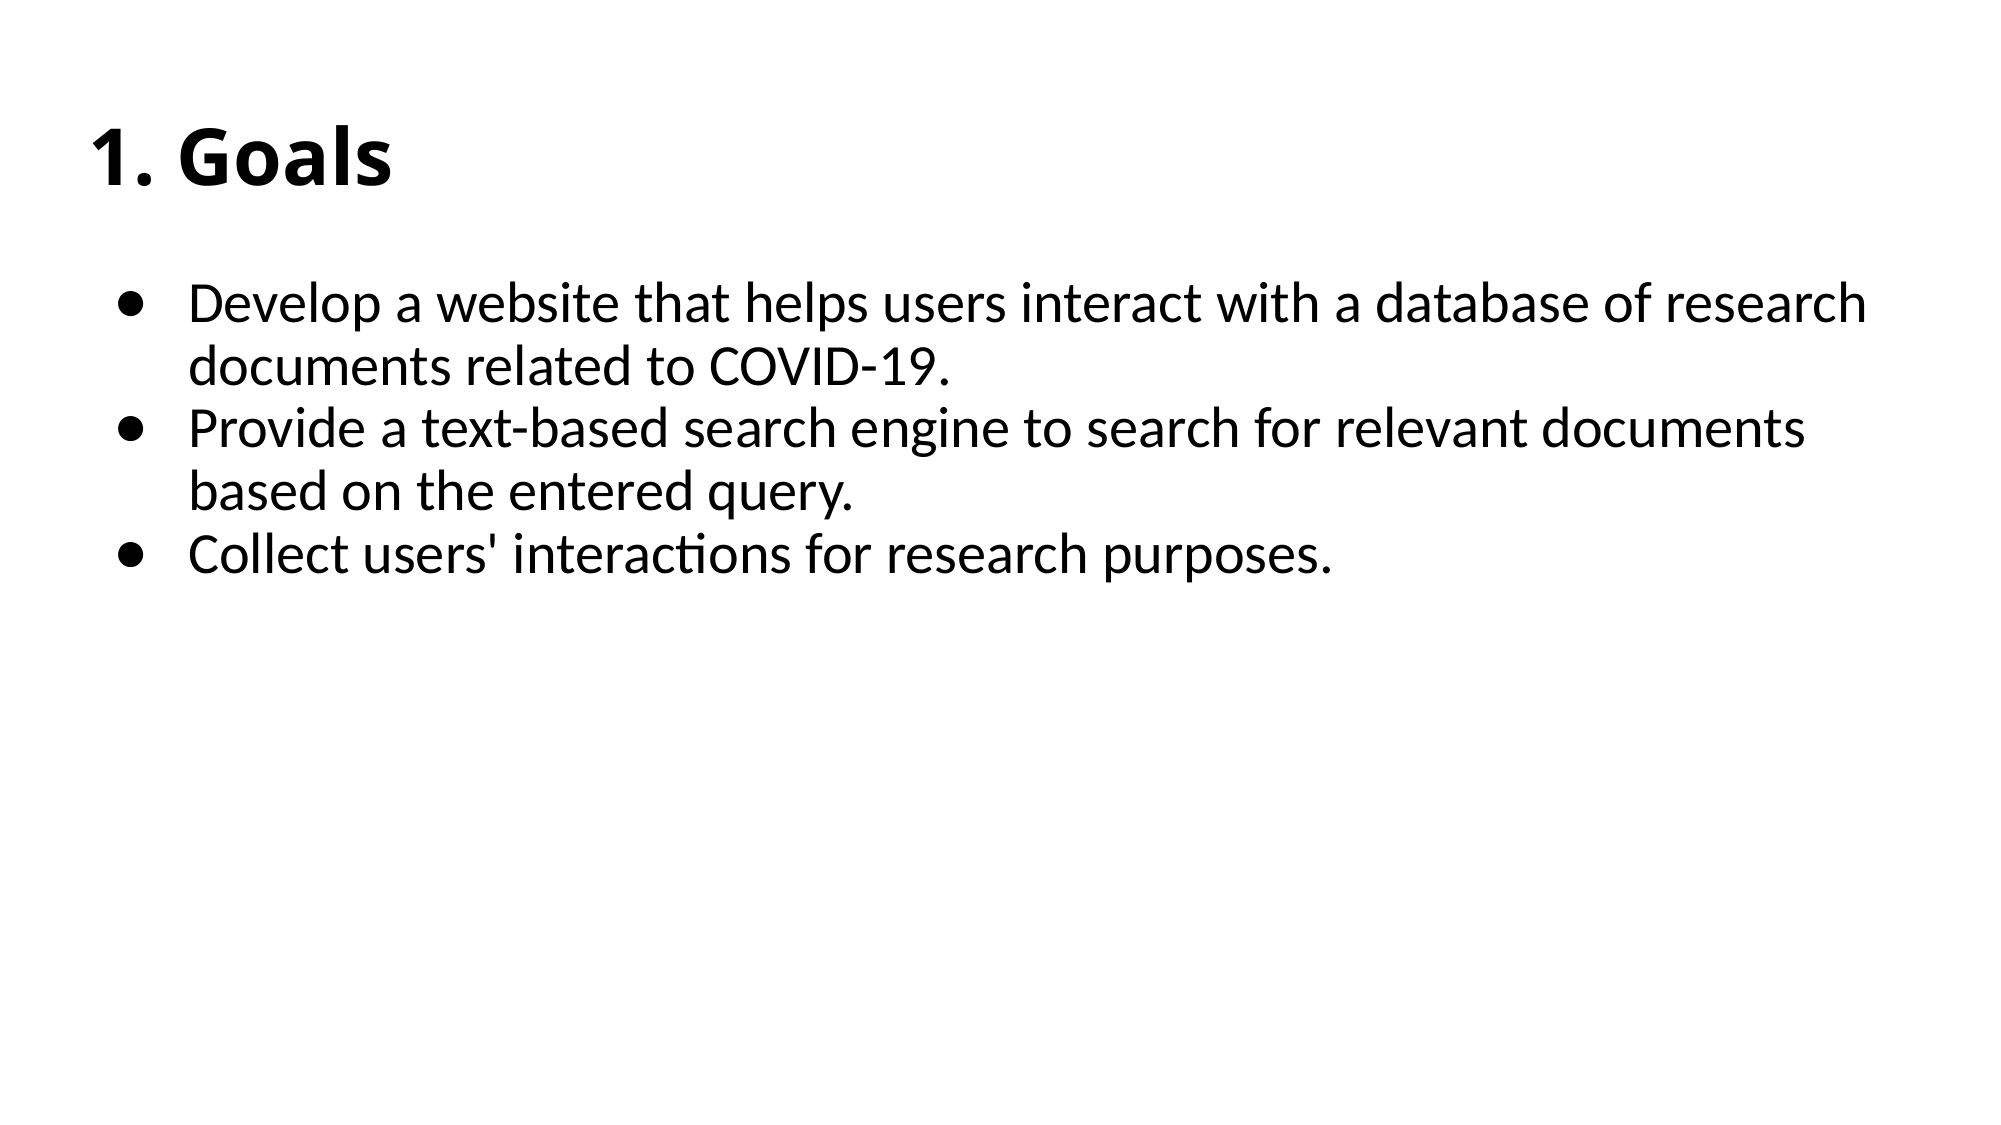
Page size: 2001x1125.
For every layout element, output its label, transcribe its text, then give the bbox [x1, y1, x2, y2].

title 1. Goals [68, 97, 1932, 223]
list Develop a website that helps users interact with a database of research documents related to COVID-19. Provide a text-based search engine to search for relevant documents based on the entered query. Collect users' interactions for research purposes. [68, 252, 1932, 1000]
